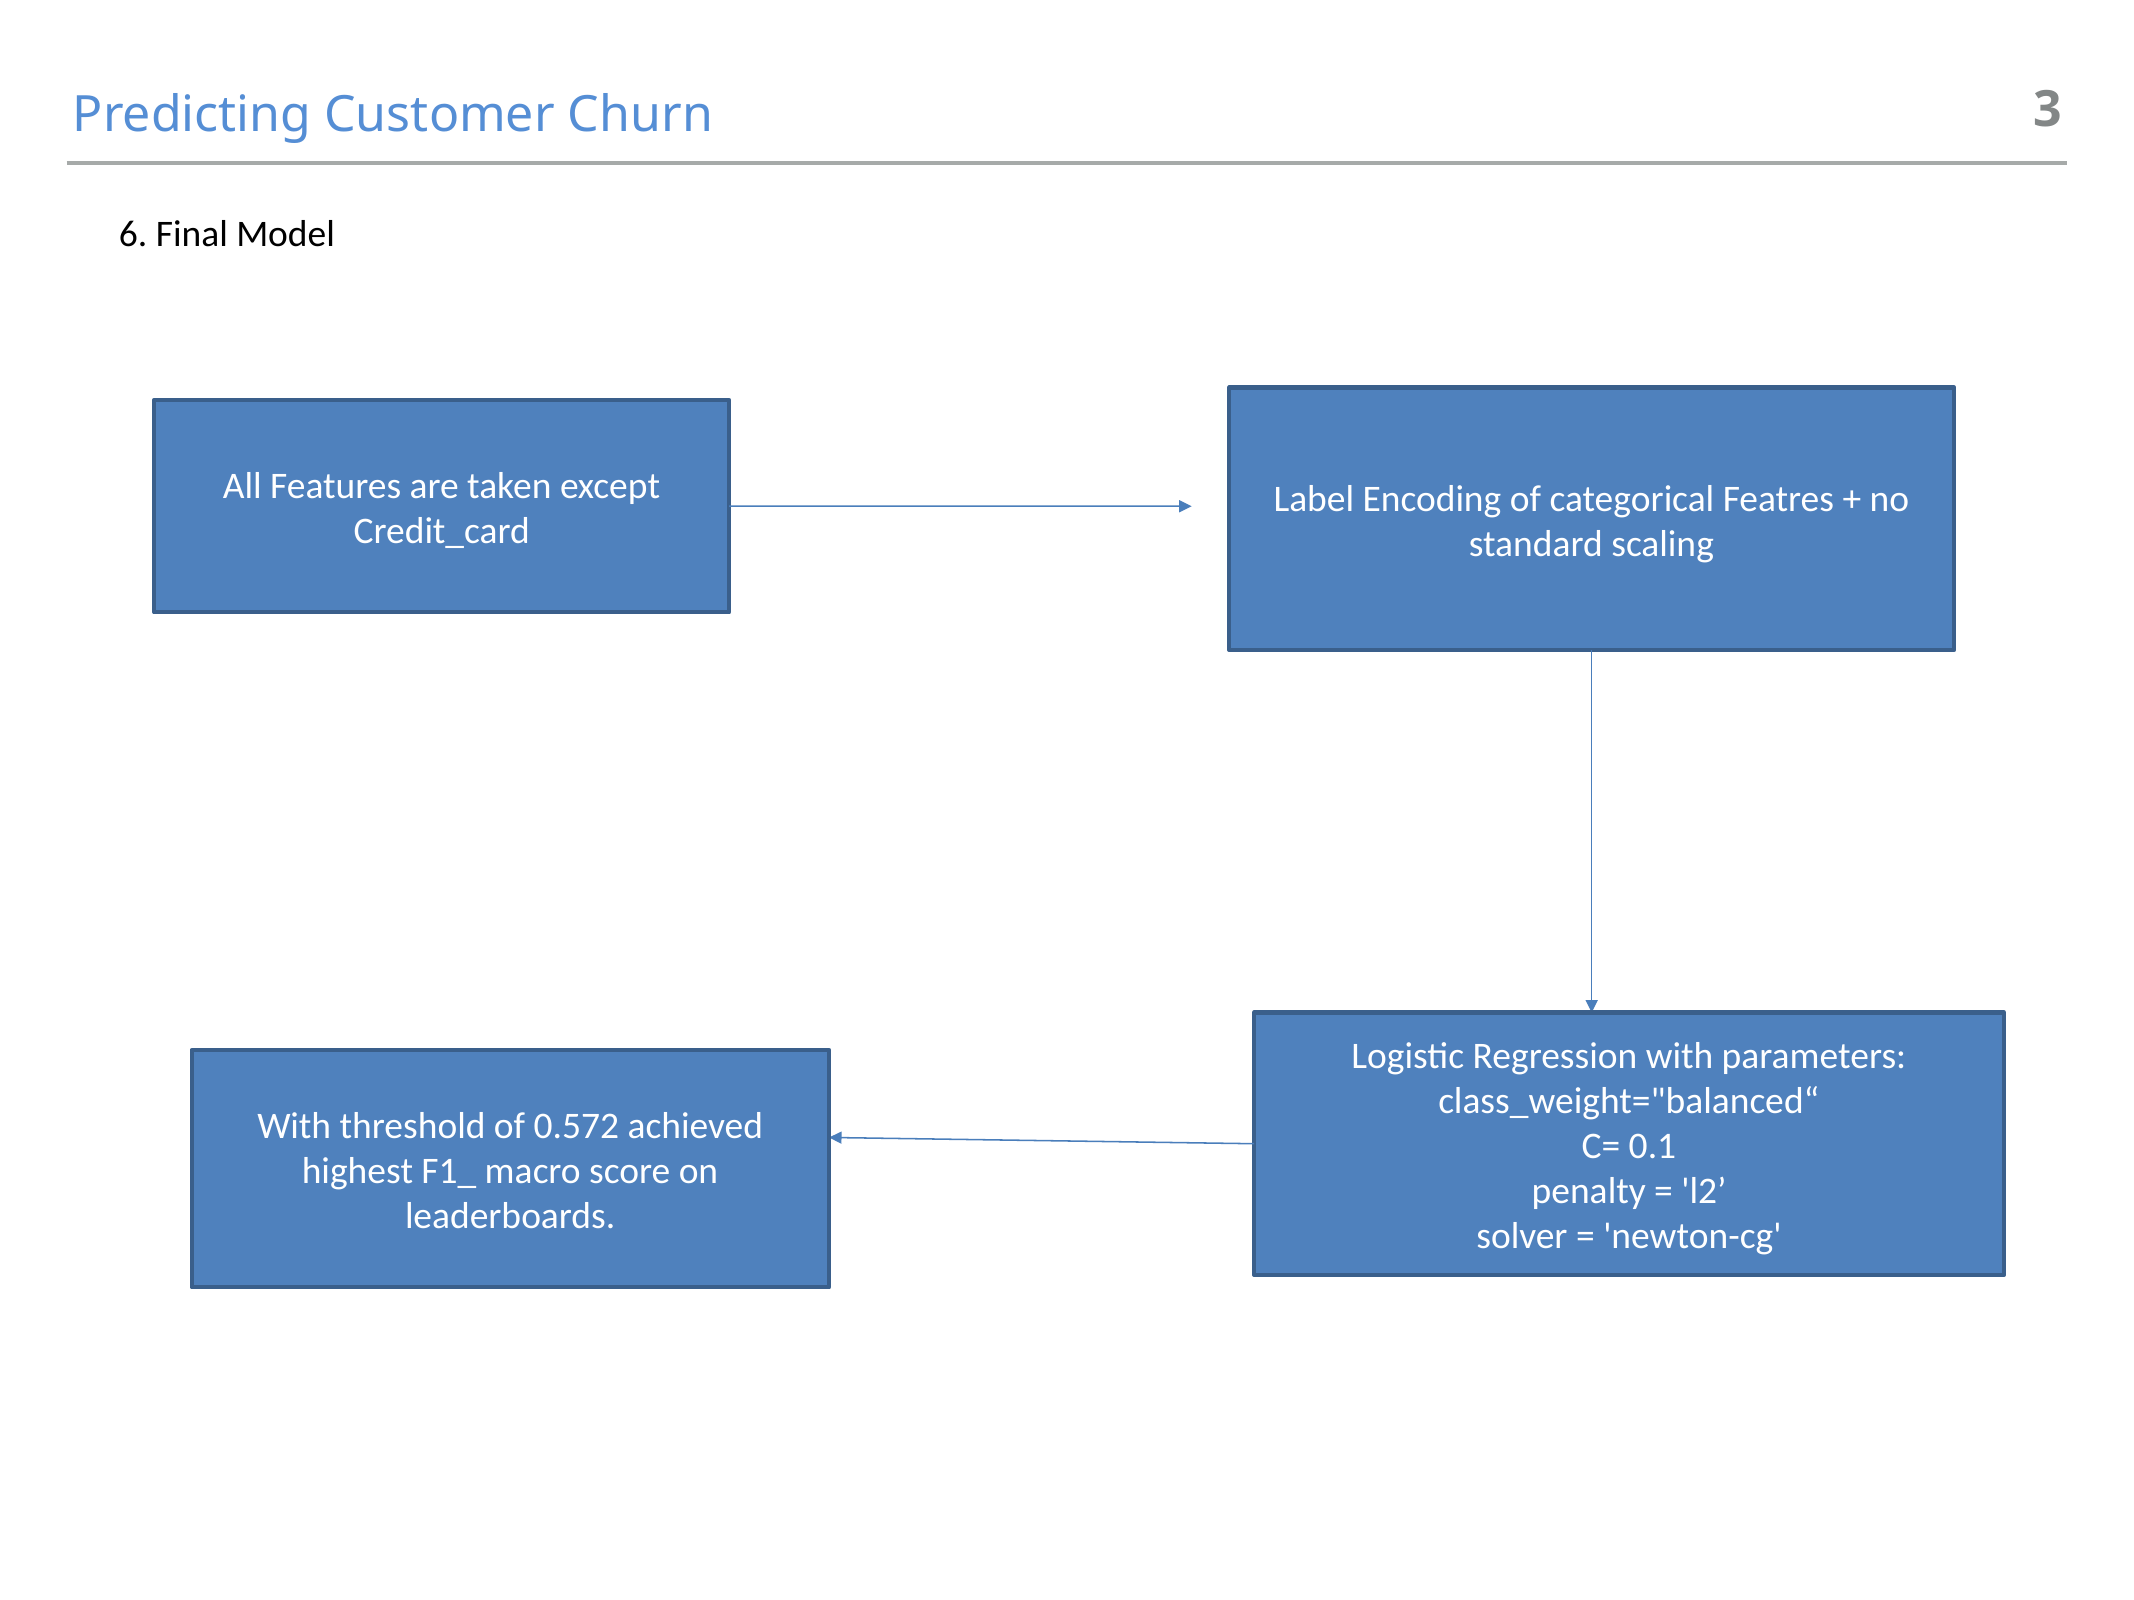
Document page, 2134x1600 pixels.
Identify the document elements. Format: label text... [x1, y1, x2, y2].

text_box 3 [2031, 74, 2060, 137]
text_box Label Encoding of categorical Featres + no standard scaling [1227, 385, 1956, 652]
text_box With threshold of 0.572 achieved highest F1_ macro score on leaderboards. [190, 1048, 831, 1289]
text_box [828, 1137, 1255, 1144]
text_box 6. Final Model [104, 201, 880, 262]
text_box All Features are taken except Credit_card [152, 398, 731, 614]
text_box Logistic Regression with parameters: class_weight="balanced“ C= 0.1 penalty = 'l2’ solver = 'newton-cg' [1252, 1010, 2006, 1277]
text_box Predicting Customer Churn [72, 79, 976, 142]
